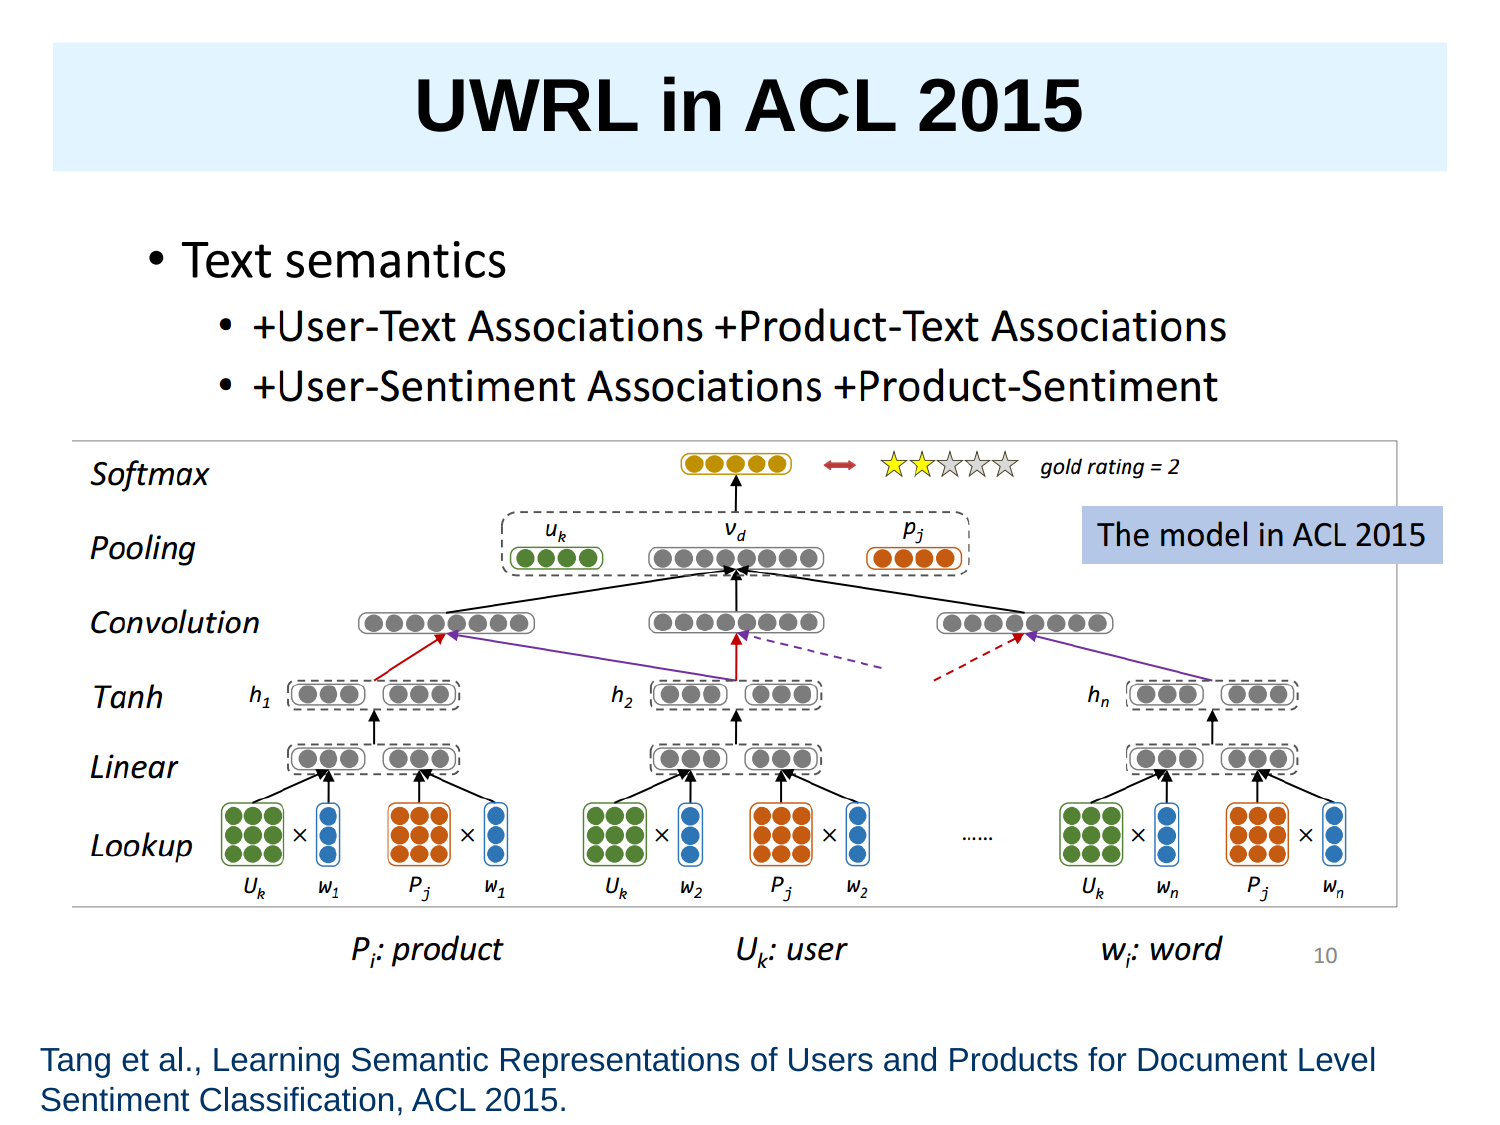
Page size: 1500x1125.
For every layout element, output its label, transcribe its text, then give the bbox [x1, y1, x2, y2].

text_box Tang et al., Learning Semantic Representations of Users and Products for Document Level Sentiment Classification, ACL 2015. [25, 1031, 1403, 1125]
title UWRL in ACL 2015 [53, 42, 1447, 172]
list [71, 234, 1443, 968]
